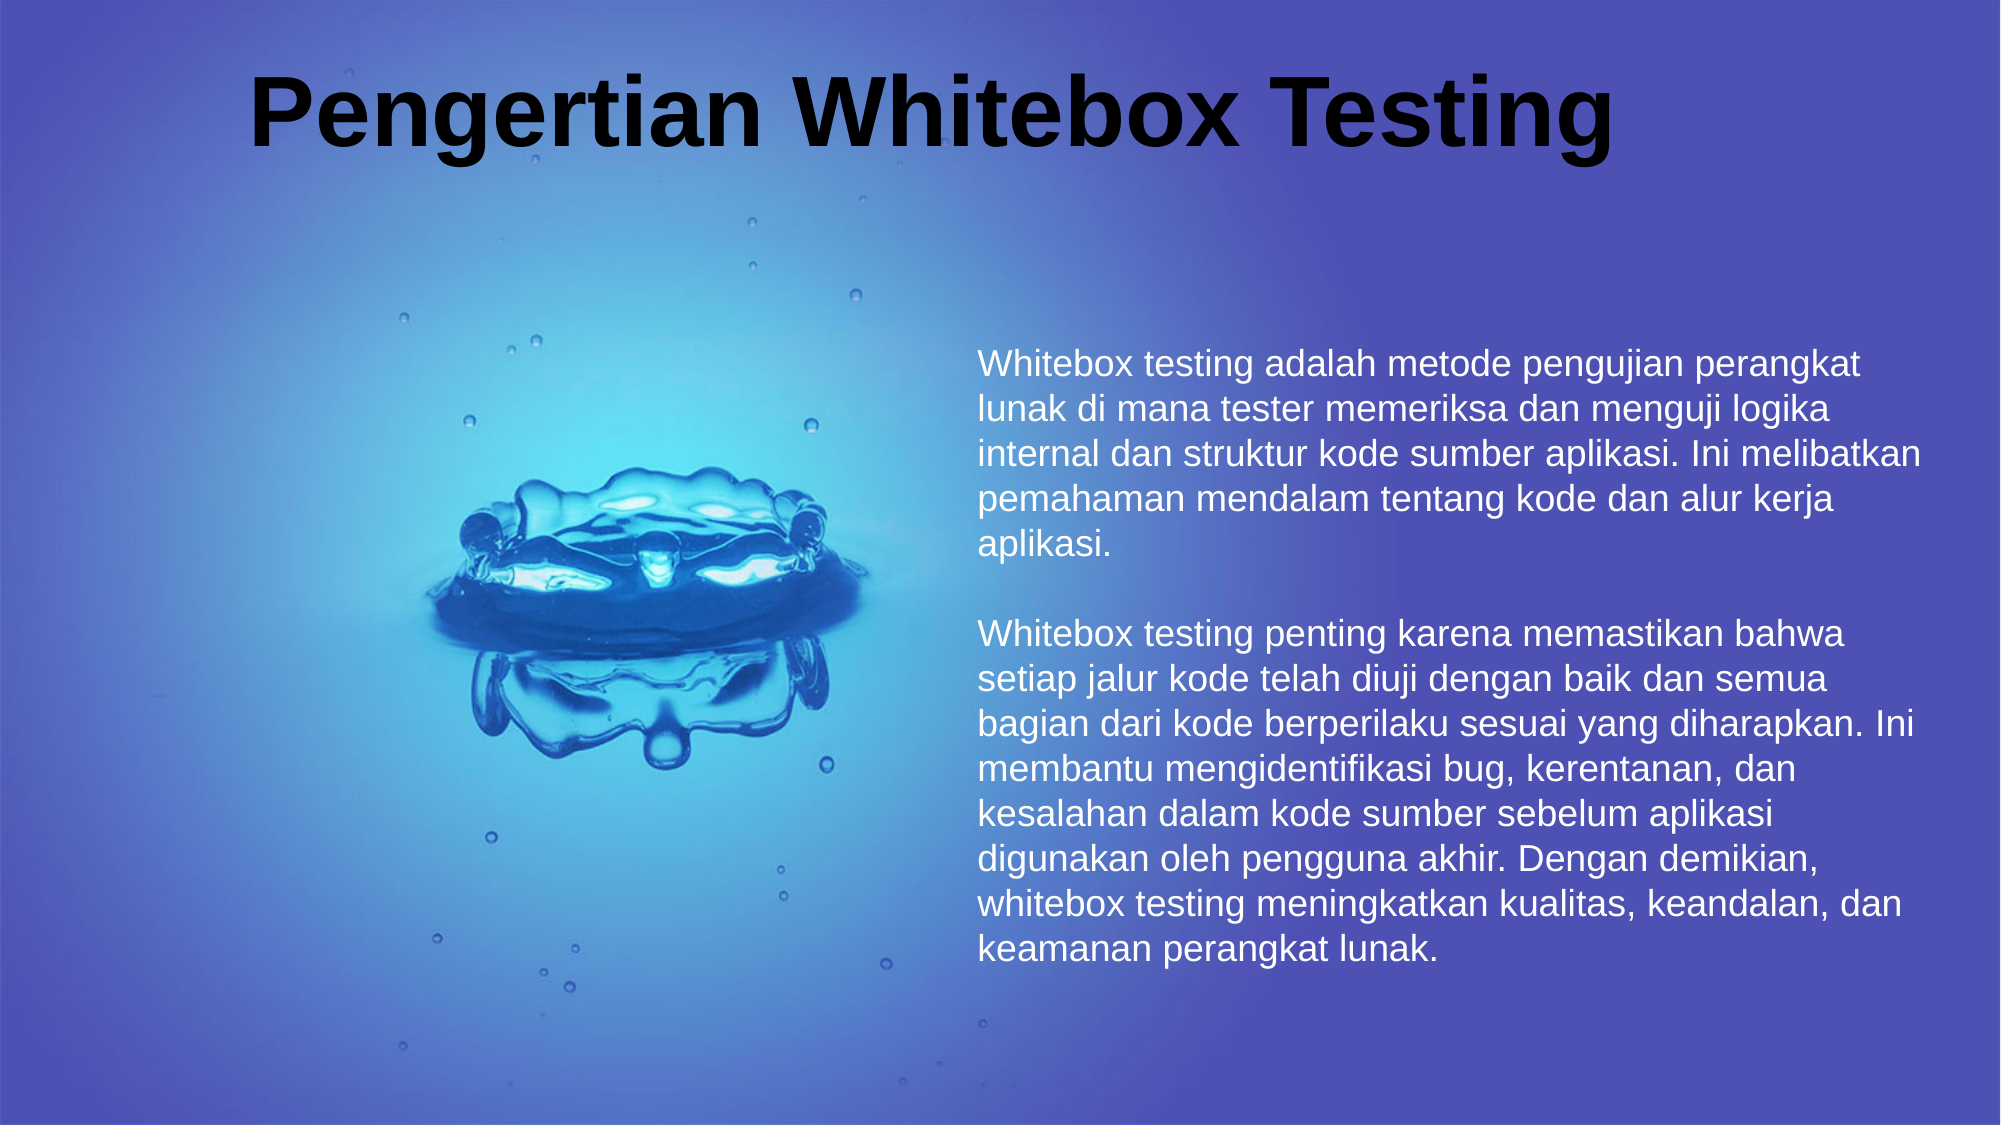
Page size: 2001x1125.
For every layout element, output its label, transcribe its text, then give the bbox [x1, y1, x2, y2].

text_box Whitebox testing adalah metode pengujian perangkat lunak di mana tester memeriksa dan menguji logika internal dan struktur kode sumber aplikasi. Ini melibatkan pemahaman mendalam tentang kode dan alur kerja aplikasi. Whitebox testing penting karena memastikan bahwa setiap jalur kode telah diuji dengan baik dan semua bagian dari kode berperilaku sesuai yang diharapkan. Ini membantu mengidentifikasi bug, kerentanan, dan kesalahan dalam kode sumber sebelum aplikasi digunakan oleh pengguna akhir. Dengan demikian, whitebox testing meningkatkan kualitas, keandalan, dan keamanan perangkat lunak. [962, 331, 1963, 1067]
picture [0, 0, 2001, 1125]
text_box Pengertian Whitebox Testing [234, 38, 2000, 174]
